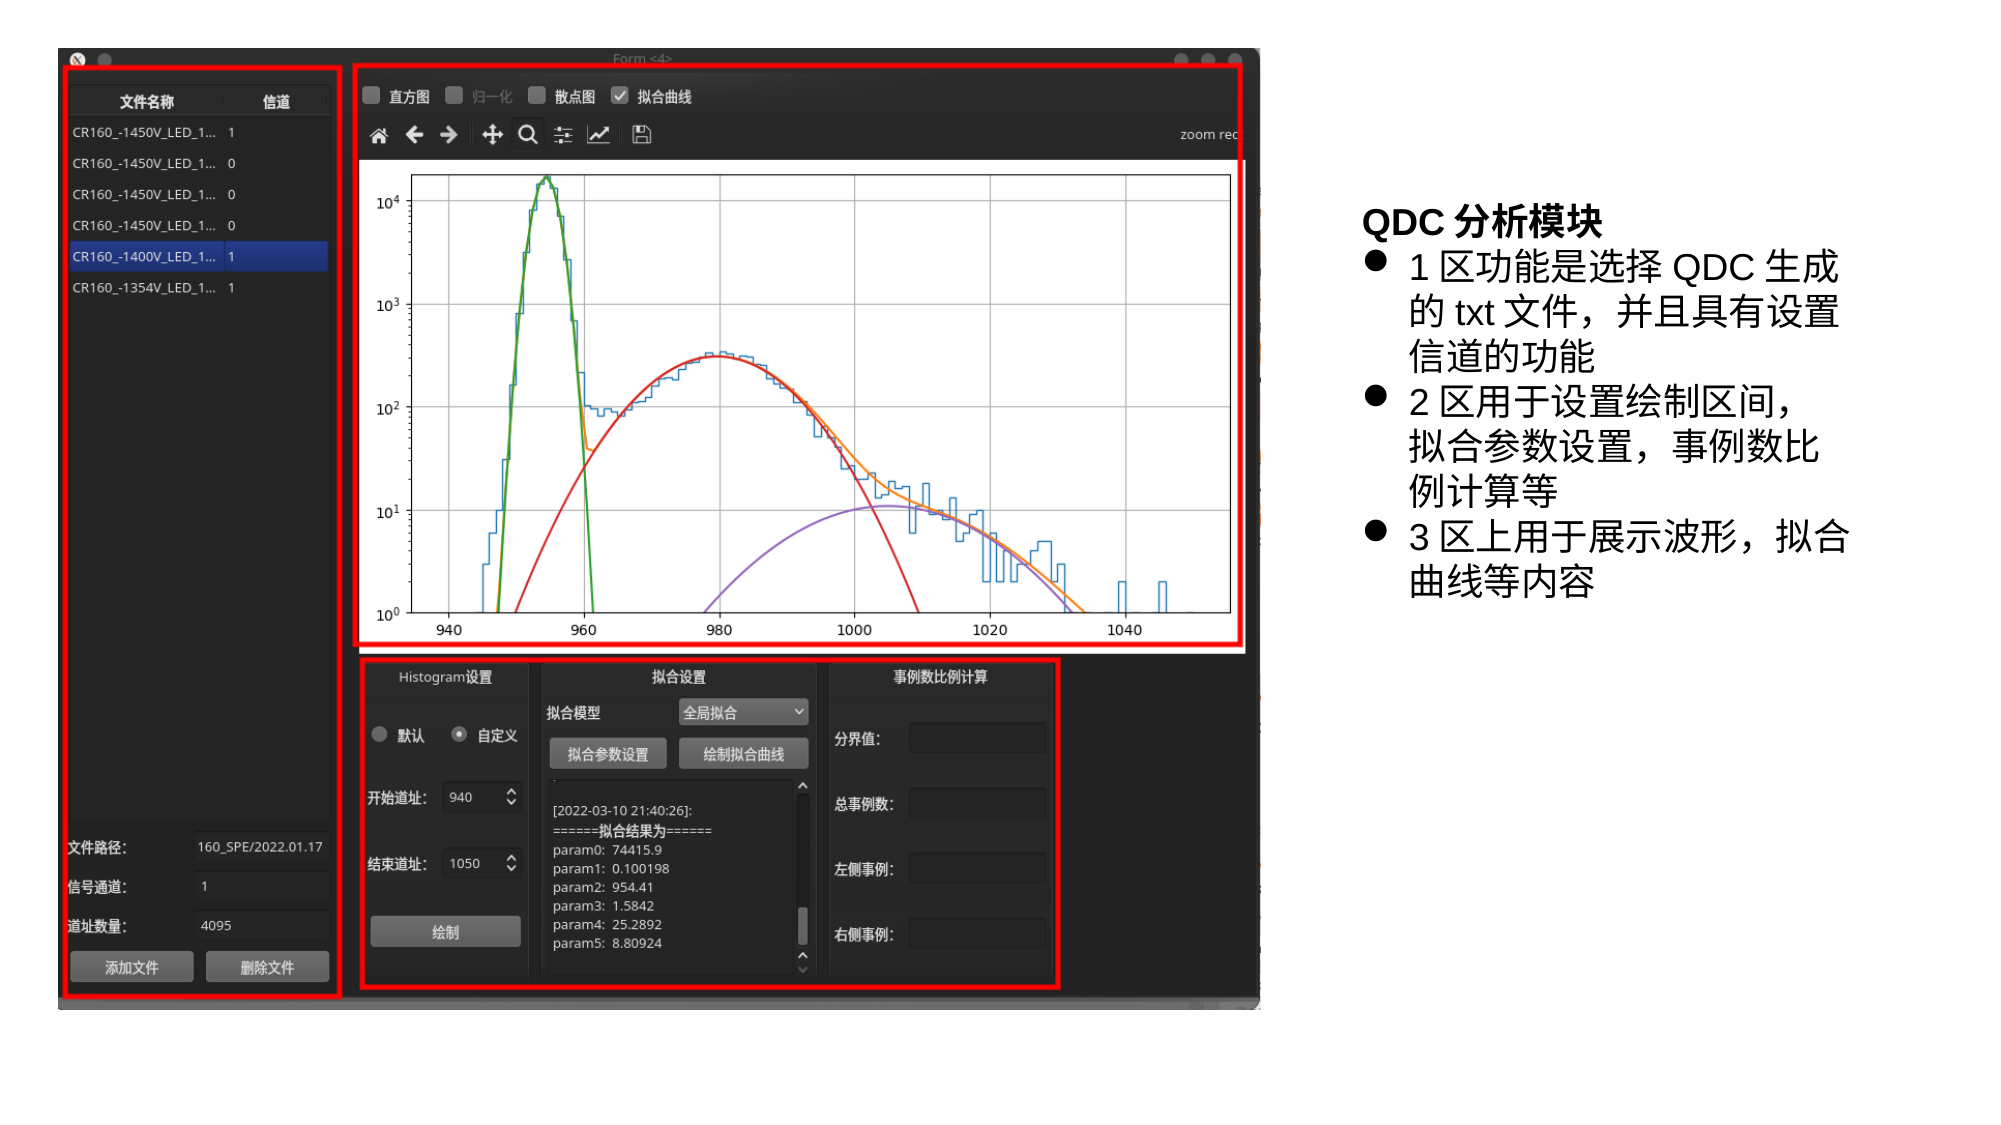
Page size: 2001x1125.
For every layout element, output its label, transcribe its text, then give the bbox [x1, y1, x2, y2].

picture [58, 48, 1261, 1010]
text_box QDC分析模块 1区功能是选择QDC生成的txt文件，并且具有设置信道的功能 2区用于设置绘制区间， 拟合参数设置，事例数比例计算等 3区上用于展示波形，拟合曲线等内容 [1347, 190, 1868, 611]
